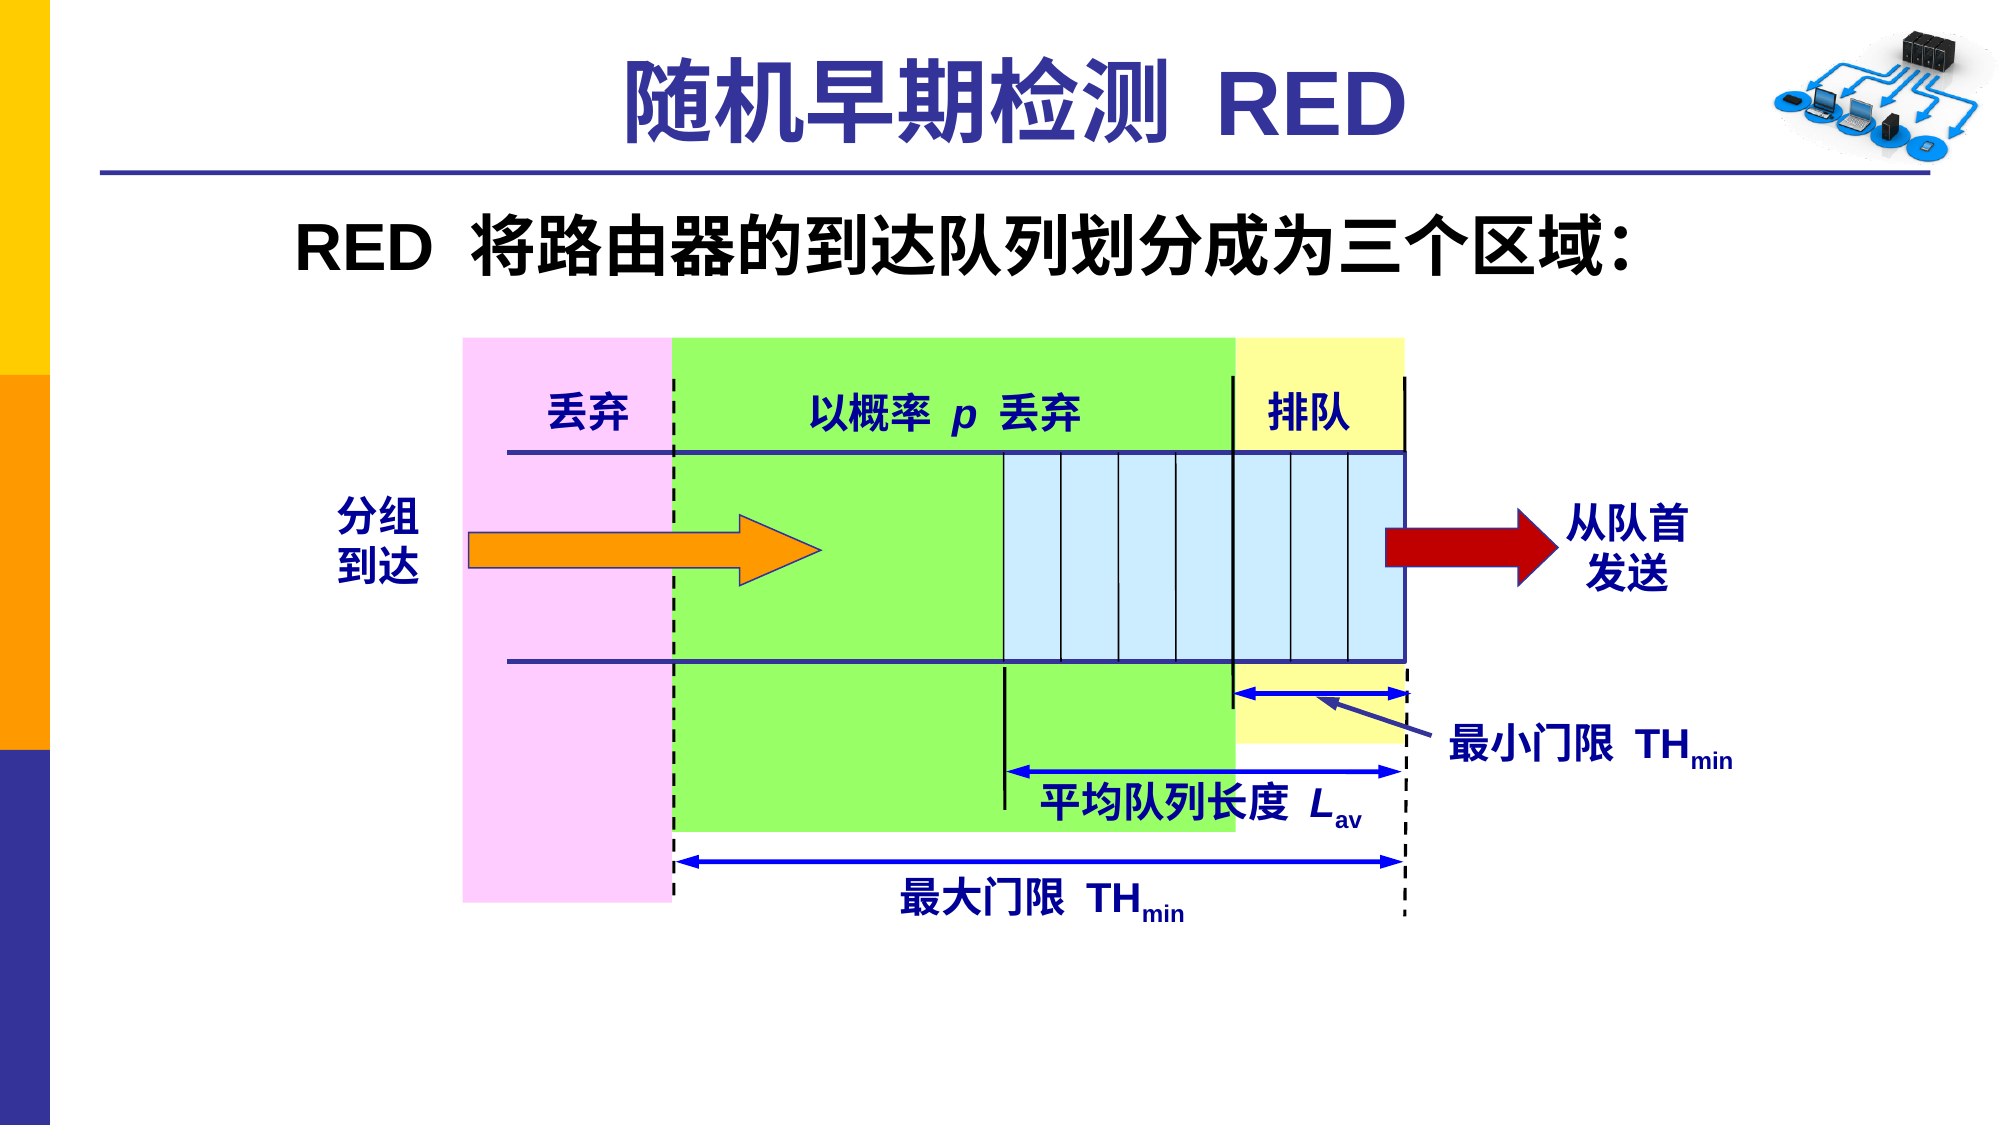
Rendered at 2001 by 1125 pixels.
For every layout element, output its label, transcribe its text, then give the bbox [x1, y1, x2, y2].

text_box [507, 452, 1003, 662]
text_box [1385, 509, 1550, 586]
text_box [1236, 694, 1405, 744]
text_box [1234, 452, 1290, 662]
text_box [1315, 696, 1432, 736]
text_box [462, 337, 672, 903]
text_box [1119, 452, 1175, 662]
text_box [672, 337, 1236, 452]
text_box [1232, 687, 1412, 700]
text_box [1348, 452, 1405, 662]
text_box [1006, 765, 1402, 778]
text_box 从队首 发送 [1550, 489, 1706, 605]
text_box 平均队列长度 Lav [1024, 772, 1377, 841]
text_box [672, 662, 1236, 832]
title 随机早期检测 RED [99, 30, 1931, 161]
text_box 丢弃 [531, 378, 645, 444]
text_box [1236, 662, 1405, 693]
text_box [1236, 337, 1405, 452]
text_box [1004, 452, 1060, 662]
text_box RED 将路由器的到达队列划分成为三个区域： [279, 196, 1706, 291]
text_box 最大门限 THmin [884, 863, 1200, 935]
text_box [675, 855, 1404, 868]
text_box 以概率 p 丢弃 [792, 378, 1098, 444]
text_box 排队 [1252, 378, 1366, 444]
text_box [1061, 452, 1118, 662]
text_box [1176, 452, 1233, 662]
text_box [1291, 452, 1347, 662]
text_box 最小门限 THmin [1433, 709, 1781, 782]
picture [1770, 30, 1998, 165]
text_box 分组 到达 [321, 482, 436, 598]
text_box [468, 514, 821, 586]
